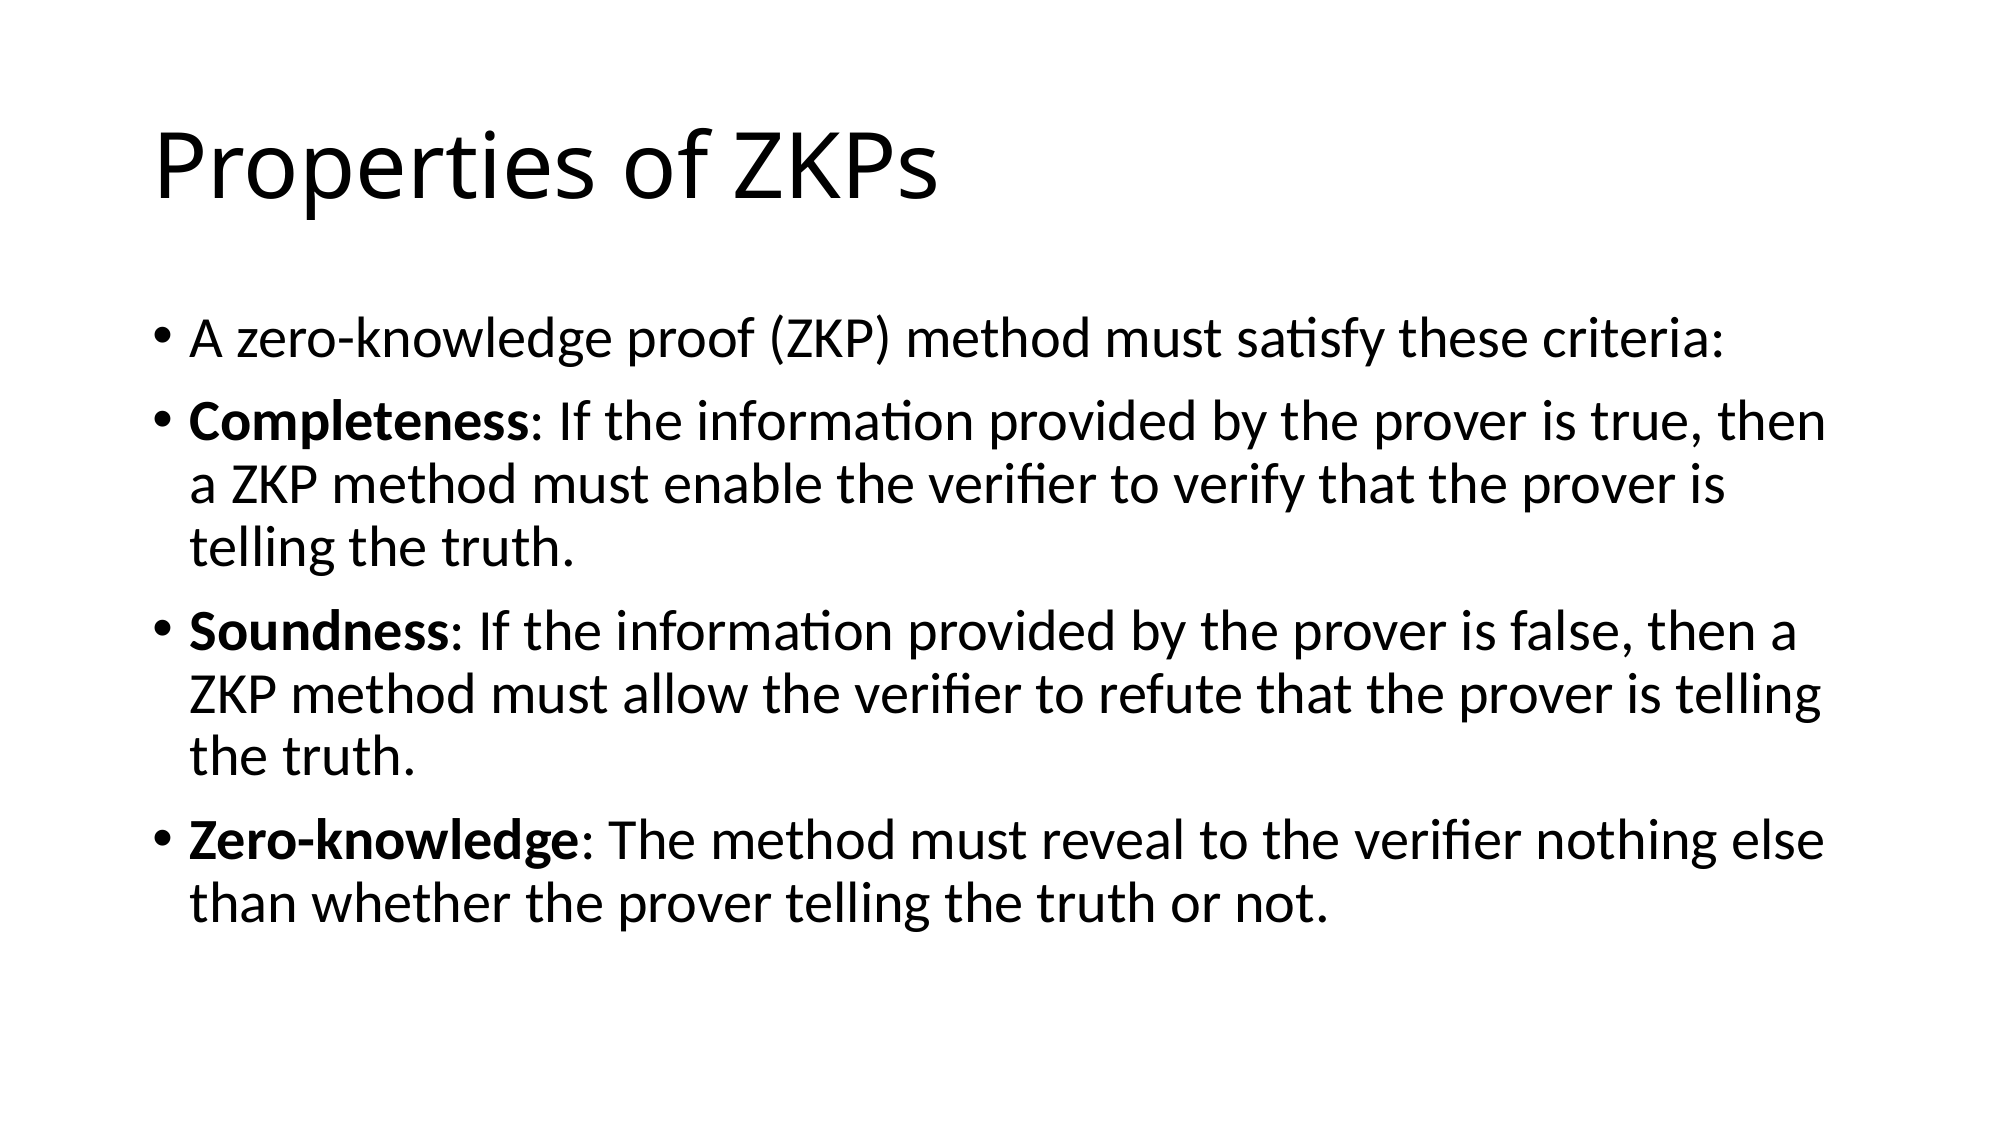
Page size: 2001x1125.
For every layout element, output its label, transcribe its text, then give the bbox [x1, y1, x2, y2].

list A zero-knowledge proof (ZKP) method must satisfy these criteria: Completeness: If the information provided by the prover is true, then a ZKP method must enable the verifier to verify that the prover is telling the truth. Soundness: If the information provided by the prover is false, then a ZKP method must allow the verifier to refute that the prover is telling the truth. Zero-knowledge: The method must reveal to the verifier nothing else than whether the prover telling the truth or not. [137, 299, 1863, 1014]
title Properties of ZKPs [137, 59, 1863, 278]
